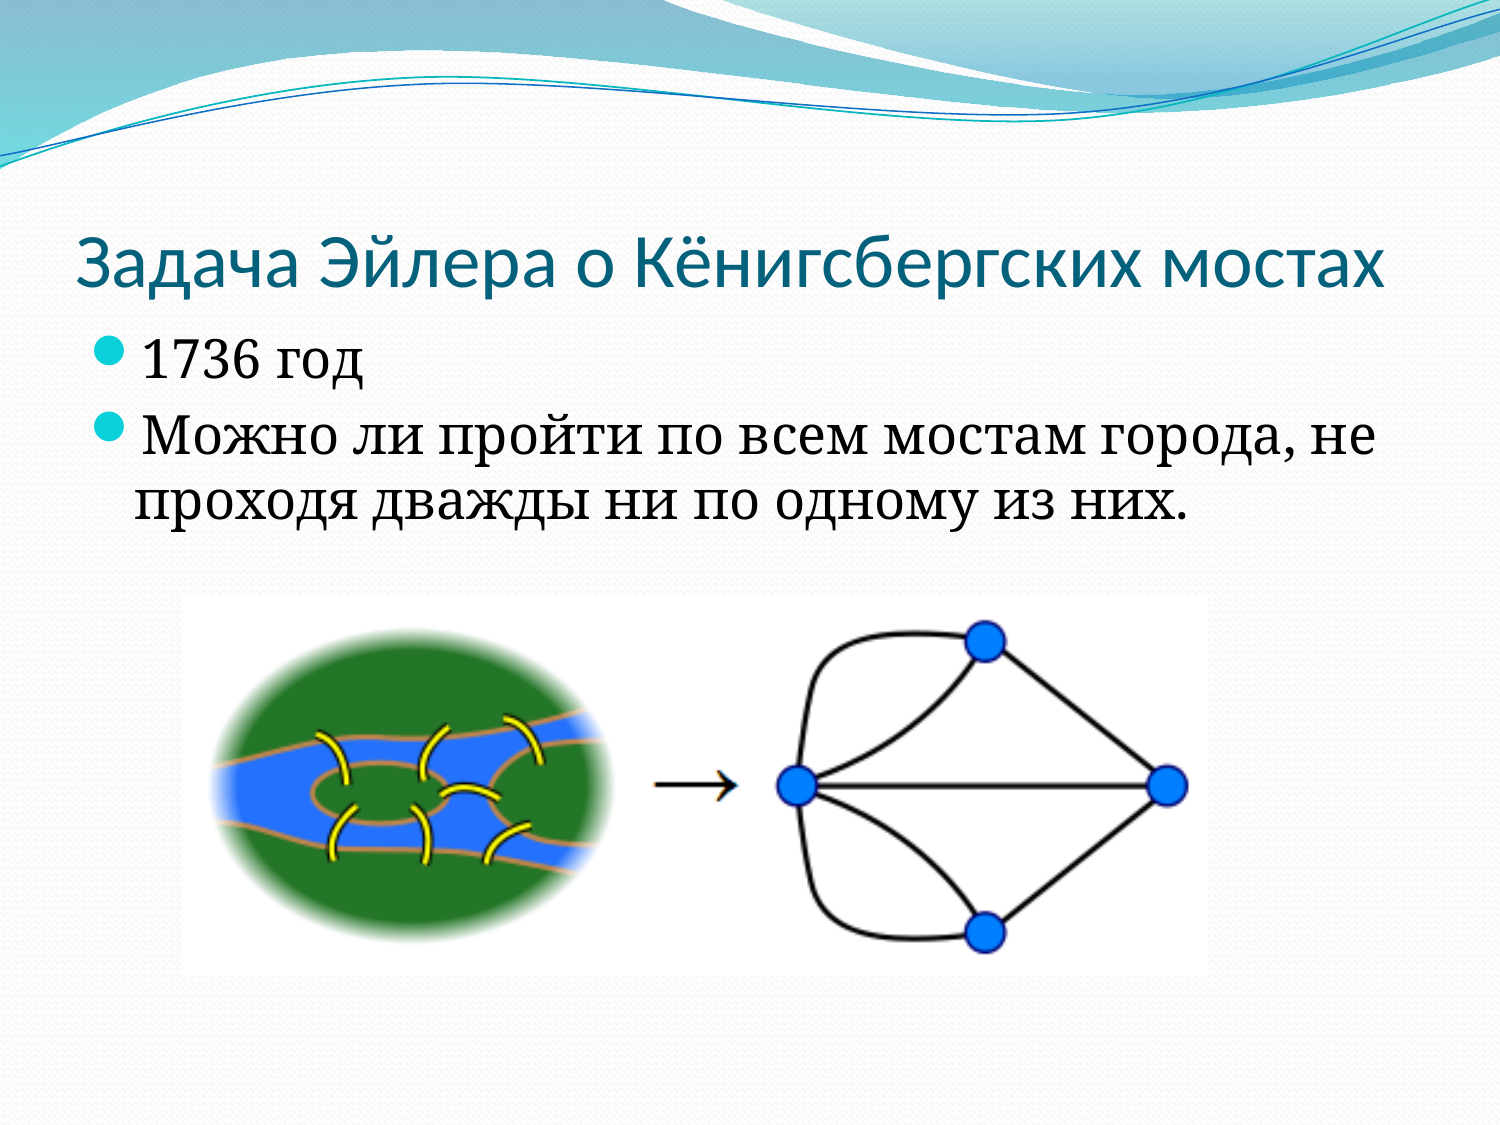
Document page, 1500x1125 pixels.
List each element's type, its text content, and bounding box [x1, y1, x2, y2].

title Пример реализации [175, 598, 1215, 988]
list 1736 год Можно ли пройти по всем мостам города, не проходя дважды ни по одному из них. [75, 317, 1425, 1038]
picture [182, 597, 1208, 977]
title Задача Эйлера о Кёнигсбергских мостах [75, 115, 1425, 303]
